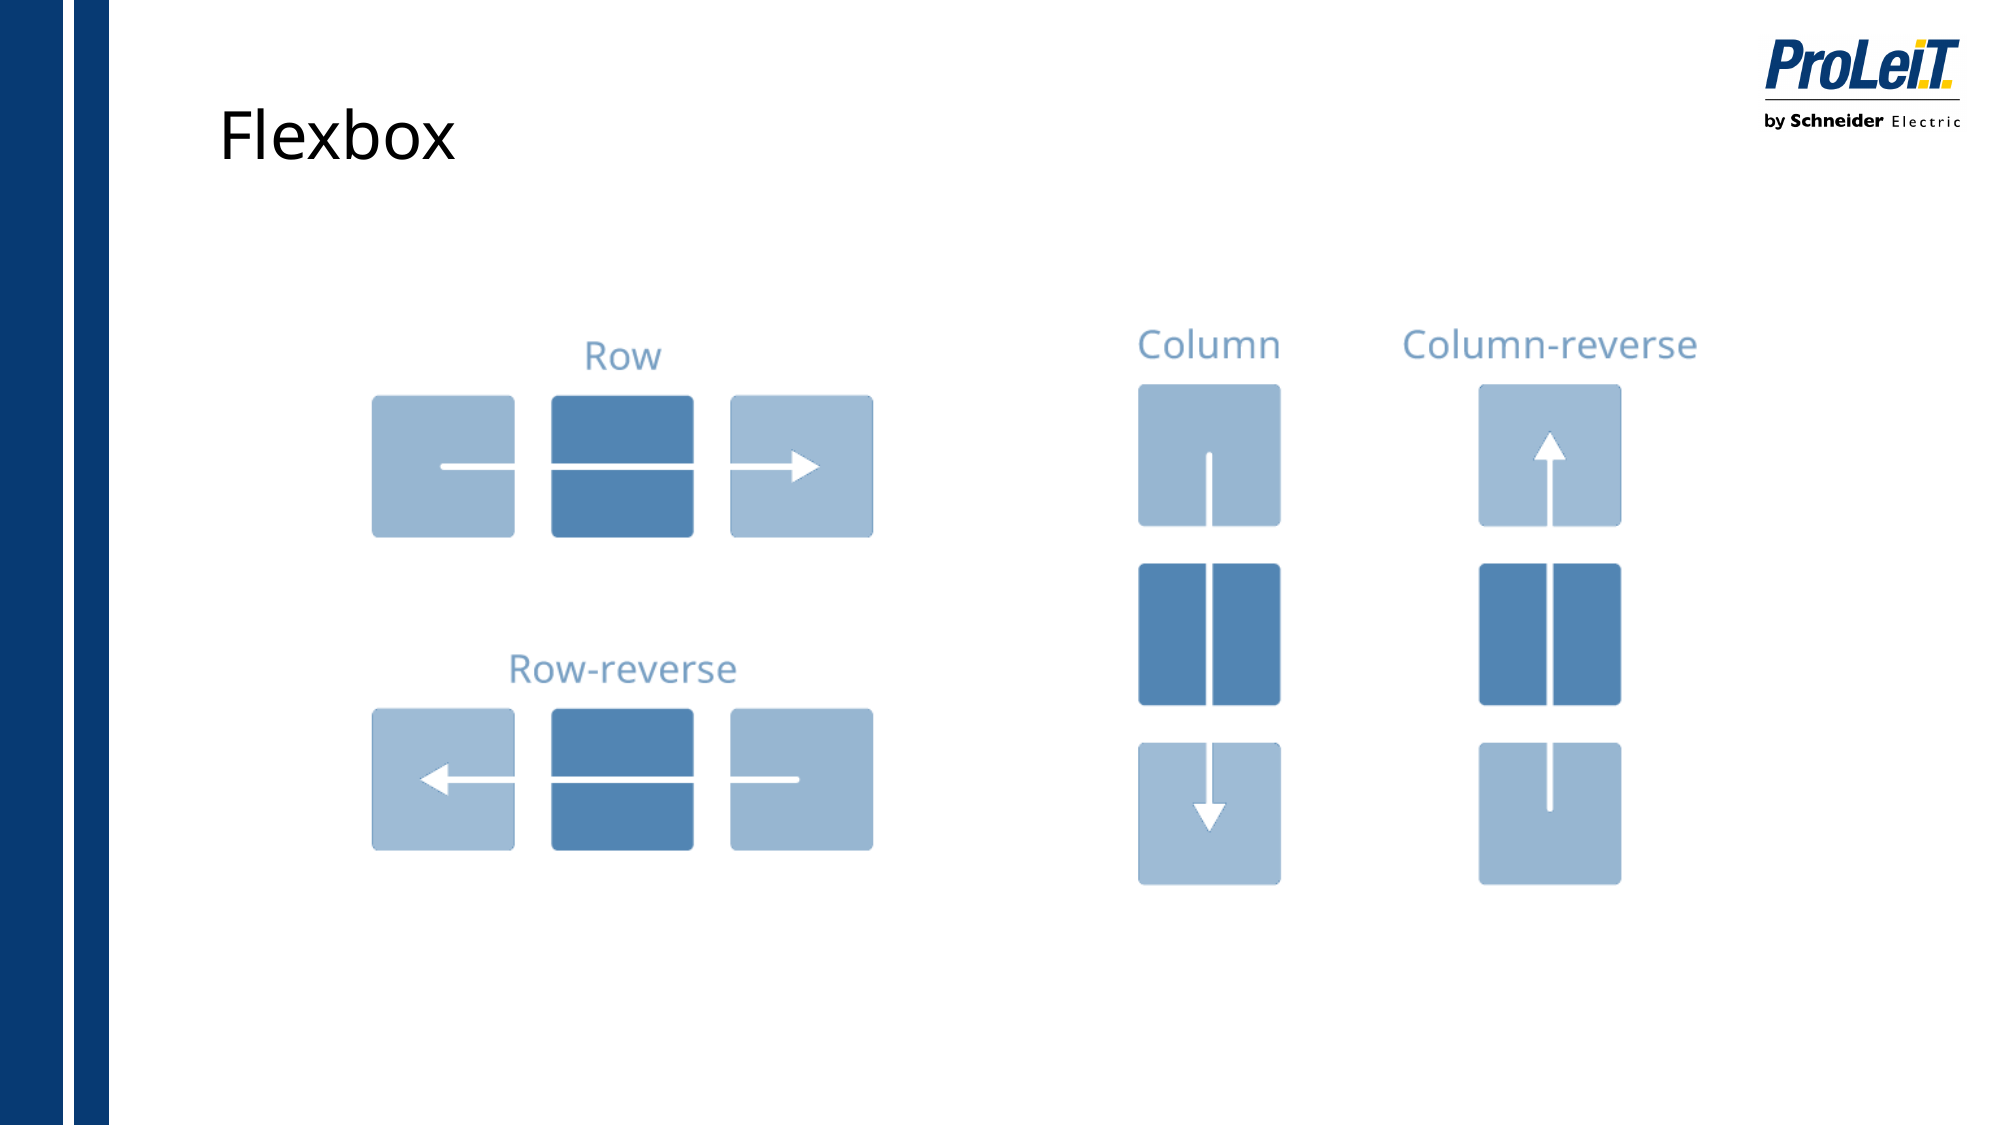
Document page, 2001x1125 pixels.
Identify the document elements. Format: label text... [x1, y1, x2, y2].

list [220, 247, 1780, 978]
title Flexbox [203, 84, 1229, 191]
picture [1758, 34, 1967, 132]
